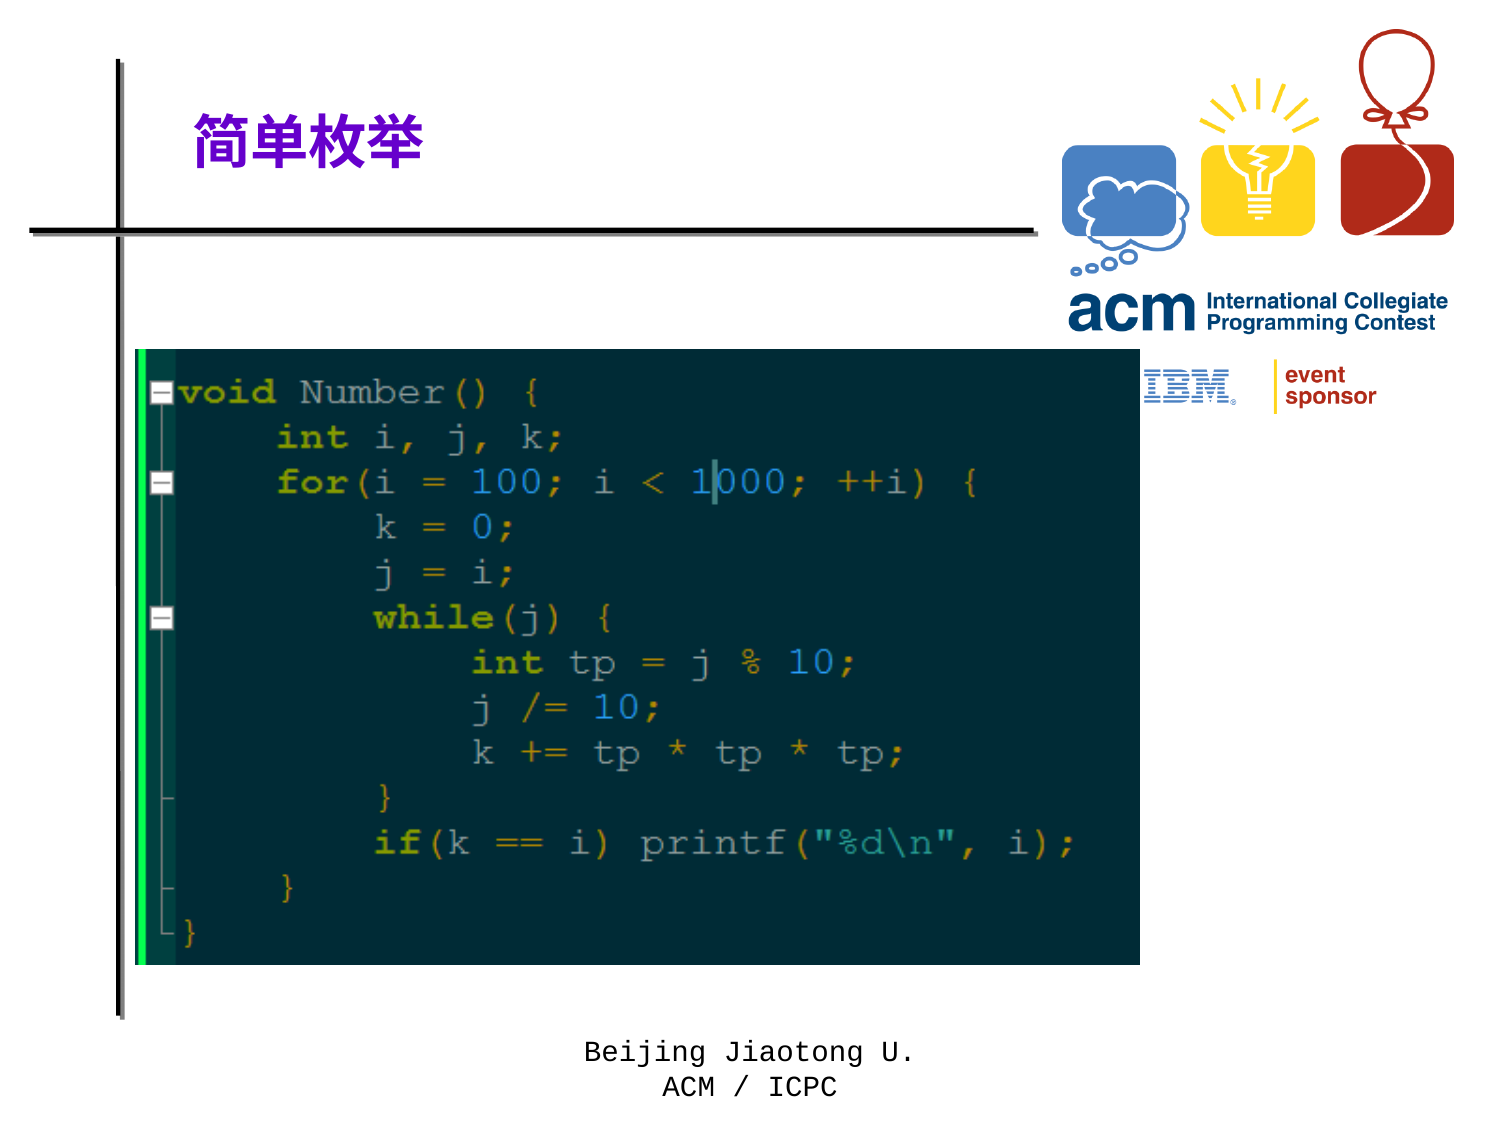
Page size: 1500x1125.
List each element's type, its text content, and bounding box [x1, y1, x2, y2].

picture [500, 533, 509, 542]
picture [376, 514, 397, 538]
picture [791, 649, 808, 673]
picture [474, 739, 494, 763]
picture [842, 668, 851, 677]
picture [448, 604, 468, 628]
picture [793, 488, 802, 497]
picture [962, 848, 972, 859]
picture [798, 829, 807, 859]
picture [694, 837, 712, 854]
picture [889, 828, 905, 857]
picture [572, 837, 590, 854]
picture [861, 747, 883, 771]
picture [595, 741, 614, 763]
picture [377, 476, 395, 493]
picture [375, 837, 395, 854]
picture [474, 702, 489, 726]
picture [373, 604, 444, 628]
picture [472, 657, 519, 673]
picture [641, 473, 663, 493]
picture [795, 476, 804, 482]
picture [399, 829, 421, 854]
picture [474, 567, 492, 583]
picture [450, 431, 464, 455]
picture [742, 469, 760, 493]
picture [617, 747, 639, 771]
picture [360, 469, 369, 499]
picture [740, 649, 761, 673]
picture [890, 758, 899, 767]
picture [474, 443, 485, 454]
picture [597, 695, 613, 718]
picture [892, 747, 901, 752]
picture [521, 741, 541, 762]
picture [844, 657, 853, 662]
picture [521, 692, 539, 722]
picture [506, 604, 515, 634]
picture [433, 829, 442, 859]
picture [499, 469, 516, 493]
picture [838, 471, 858, 491]
picture [474, 379, 483, 409]
picture [326, 426, 348, 448]
picture [621, 694, 638, 718]
picture [838, 741, 858, 763]
picture [300, 381, 324, 403]
picture [741, 831, 760, 854]
picture [401, 443, 412, 454]
picture [399, 386, 419, 403]
picture [1062, 29, 1454, 414]
picture [551, 431, 560, 437]
picture [863, 829, 884, 854]
picture [470, 612, 494, 628]
picture [964, 469, 974, 497]
picture [277, 469, 299, 493]
picture [862, 471, 882, 491]
picture [840, 829, 858, 854]
picture [228, 386, 249, 403]
picture [450, 829, 470, 854]
picture [716, 741, 736, 763]
picture [669, 739, 686, 754]
picture [767, 469, 785, 493]
picture [816, 649, 833, 673]
picture [525, 379, 536, 407]
picture [523, 469, 541, 493]
picture [377, 431, 395, 448]
picture [826, 829, 832, 840]
picture [649, 702, 658, 707]
picture [457, 379, 466, 409]
picture [277, 431, 324, 448]
picture [502, 521, 511, 527]
picture [549, 488, 558, 497]
title 简单枚举 [177, 88, 1028, 193]
picture [500, 578, 509, 587]
picture [889, 476, 907, 493]
picture [596, 476, 614, 493]
picture [548, 604, 556, 634]
picture [184, 920, 194, 948]
picture [1063, 837, 1072, 842]
picture [475, 469, 491, 493]
picture [641, 837, 663, 861]
picture [251, 379, 277, 403]
picture [1035, 829, 1044, 859]
picture [912, 837, 933, 854]
picture [300, 476, 324, 493]
picture [426, 386, 444, 403]
picture [716, 837, 738, 854]
picture [326, 379, 395, 403]
picture [522, 424, 543, 448]
picture [1011, 837, 1028, 854]
picture [948, 829, 954, 840]
picture [817, 829, 823, 840]
picture [502, 566, 511, 572]
picture [376, 567, 391, 591]
picture [1061, 848, 1070, 857]
picture [913, 469, 922, 499]
picture [739, 747, 761, 771]
picture [694, 460, 736, 504]
picture [939, 829, 944, 840]
picture [596, 829, 605, 859]
picture [791, 739, 808, 754]
picture [135, 349, 226, 965]
picture [693, 657, 708, 681]
picture [379, 784, 389, 812]
picture [669, 837, 688, 854]
picture [281, 874, 292, 903]
picture [593, 657, 614, 681]
picture [522, 612, 537, 636]
picture [647, 713, 656, 722]
picture [474, 514, 492, 538]
picture [570, 651, 590, 673]
picture [521, 651, 543, 673]
picture [326, 476, 348, 493]
picture [598, 604, 609, 632]
picture [549, 443, 558, 452]
picture [551, 476, 560, 482]
picture [767, 829, 787, 854]
